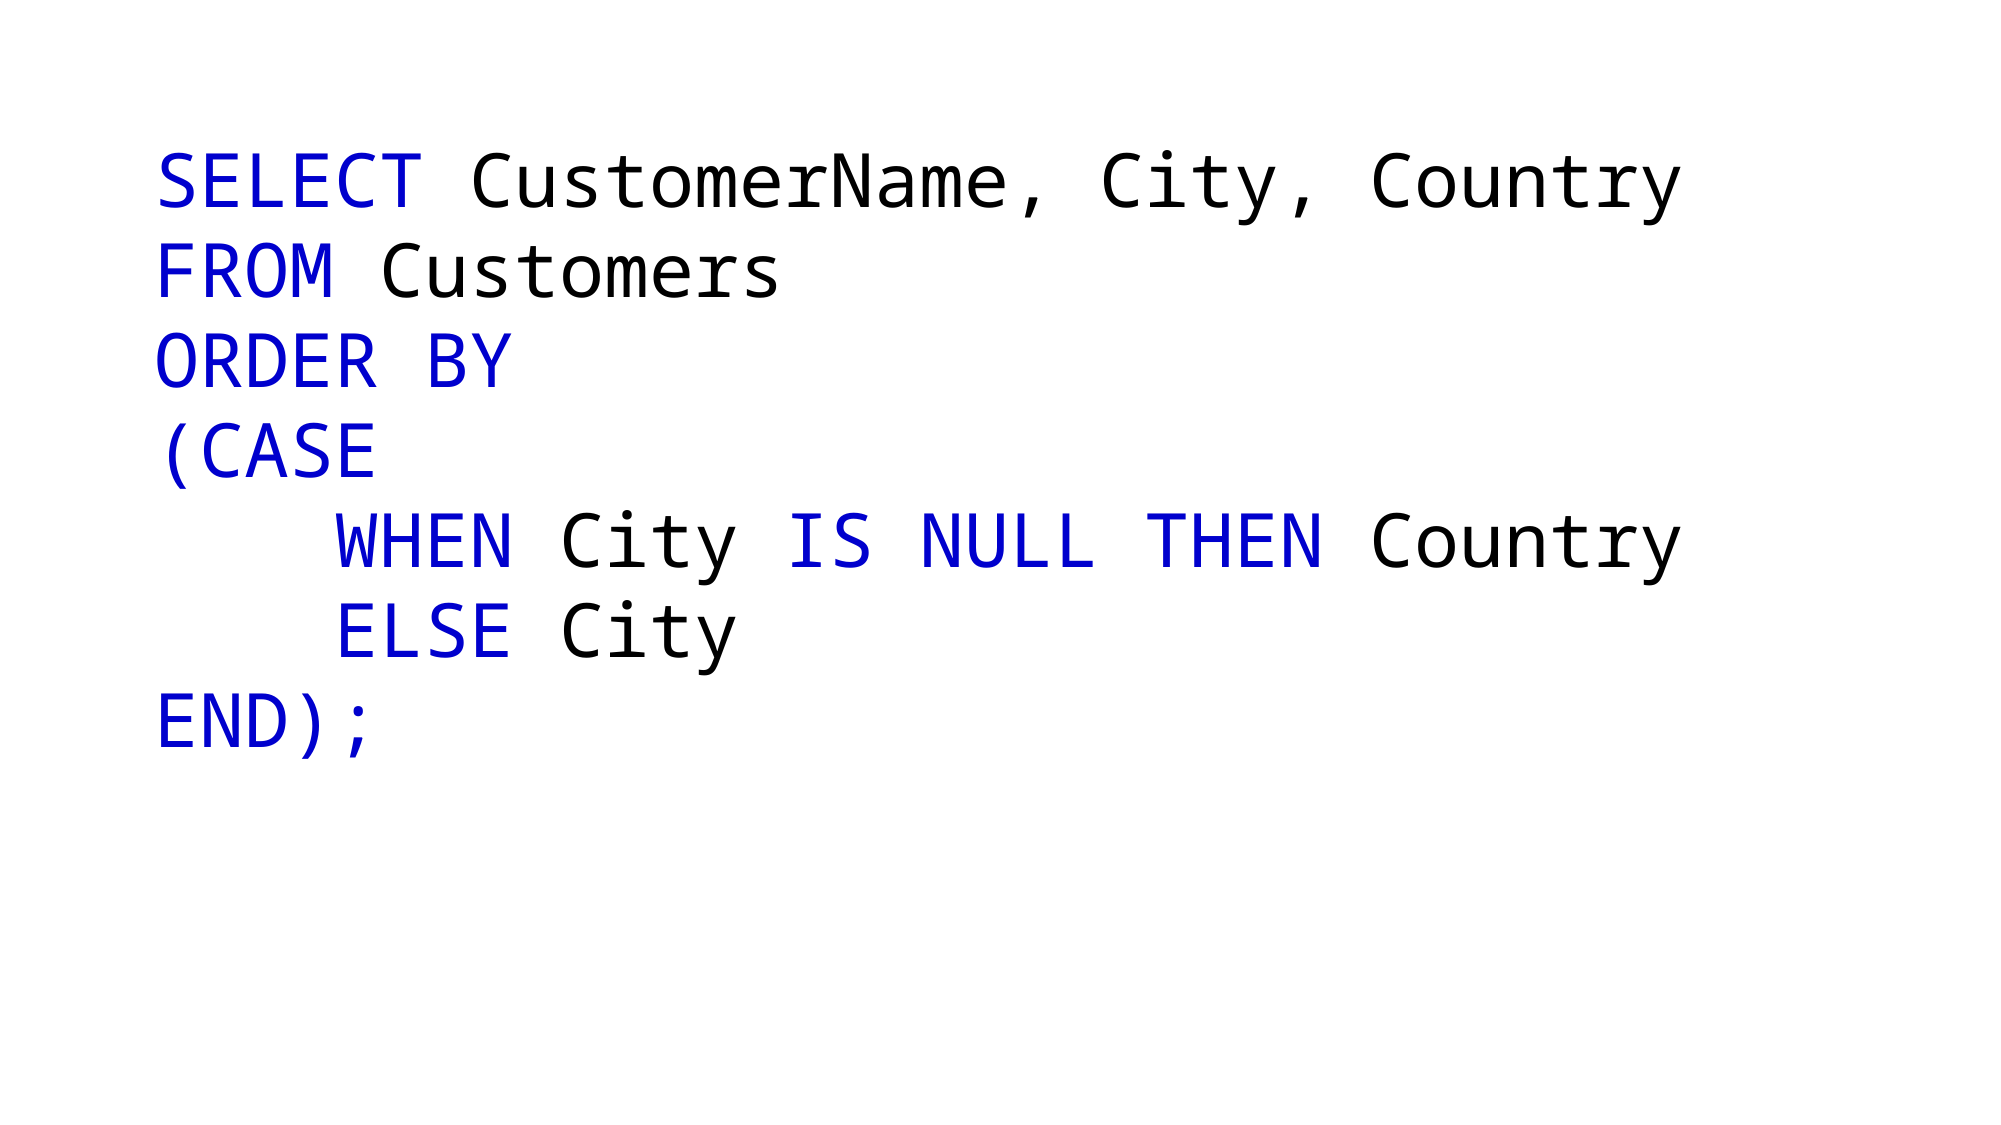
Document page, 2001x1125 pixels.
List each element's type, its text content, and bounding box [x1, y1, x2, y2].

text_box SELECT CustomerName, City, Country FROM Customers ORDER BY (CASE WHEN City IS NULL THEN Country ELSE City END); [140, 125, 1907, 961]
